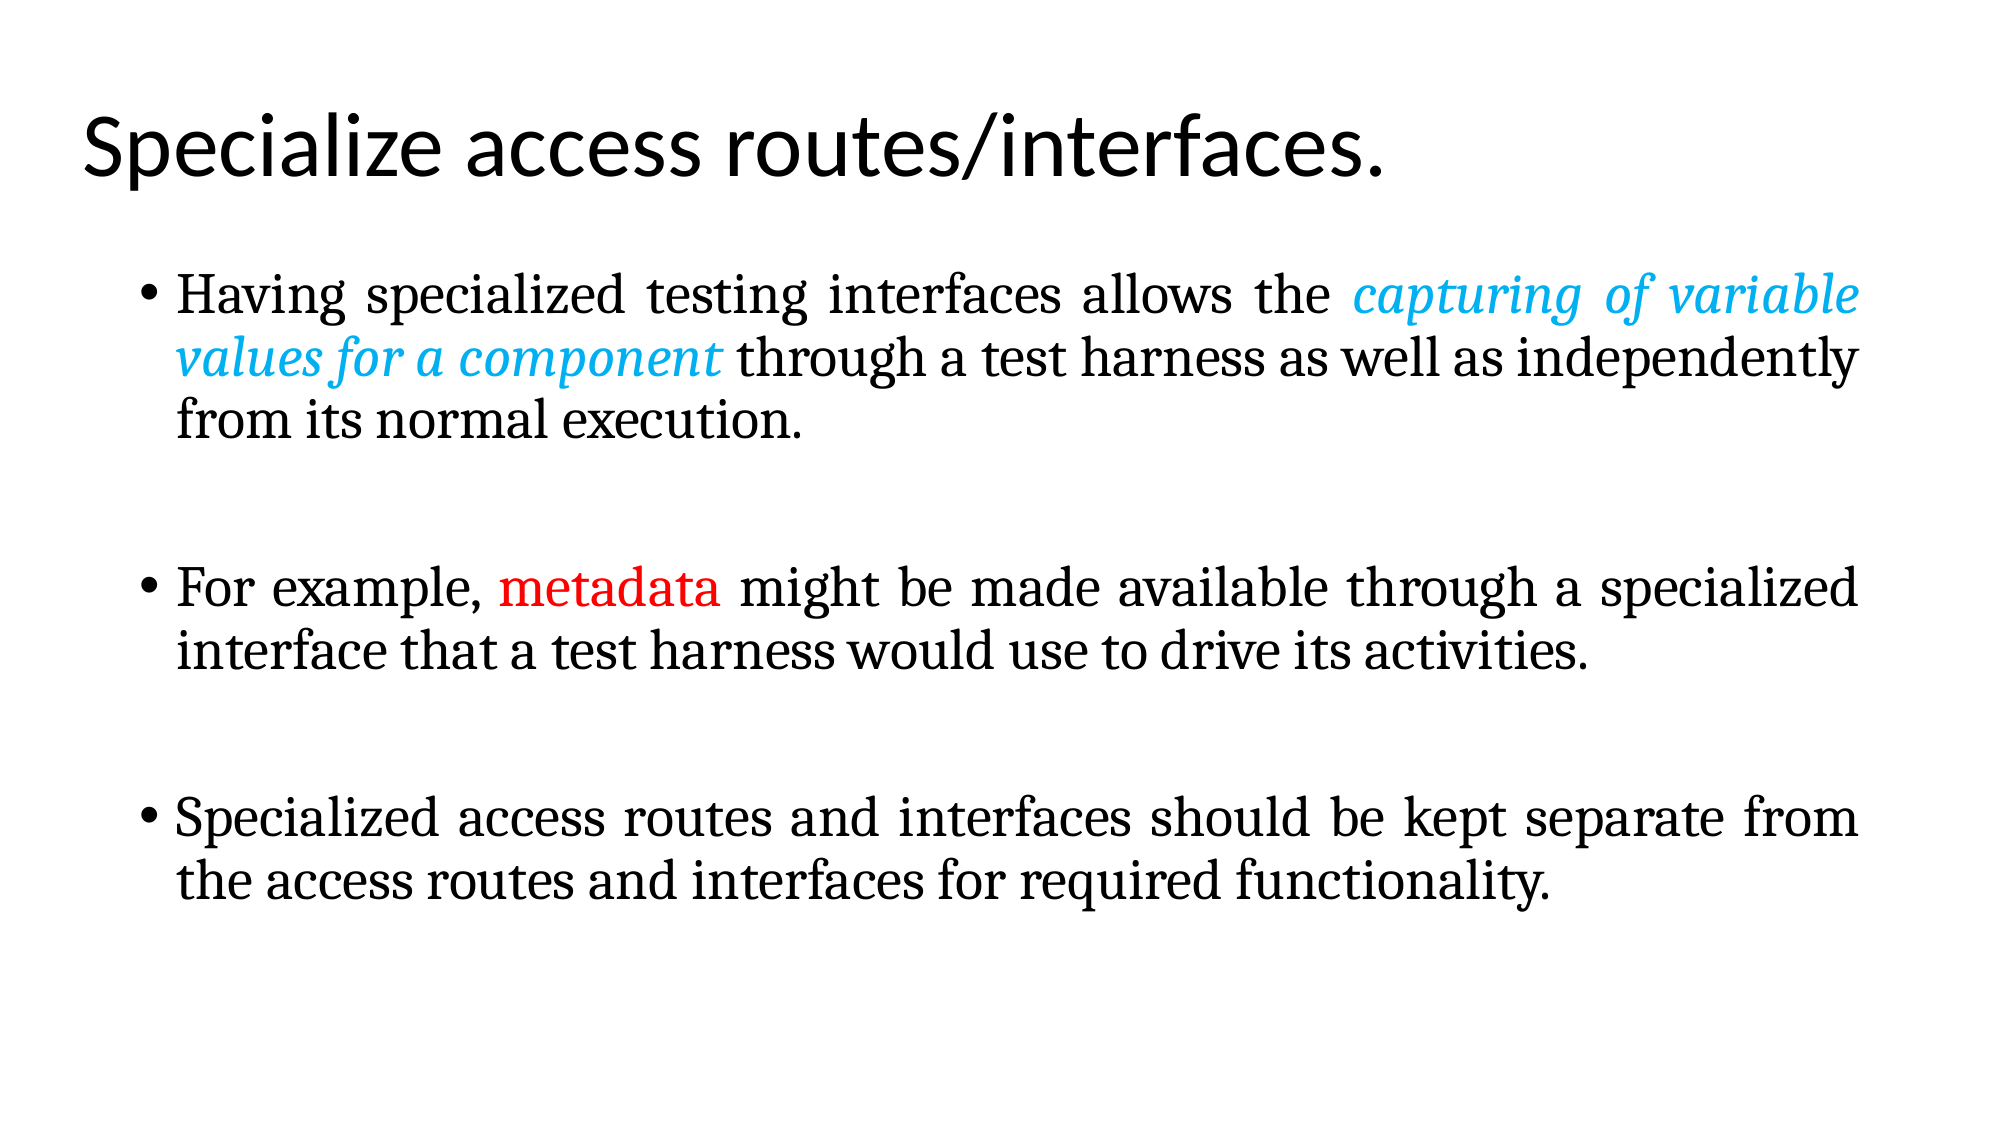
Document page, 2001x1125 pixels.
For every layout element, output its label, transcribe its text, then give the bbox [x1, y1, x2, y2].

list Having specialized testing interfaces allows the capturing of variable values for a component through a test harness as well as independently from its normal execution. For example, metadata might be made available through a specialized interface that a test harness would use to drive its activities. Specialized access routes and interfaces should be kept separate from the access routes and interfaces for required functionality. [124, 255, 1876, 1022]
title Specialize access routes/interfaces. [67, 38, 1793, 256]
